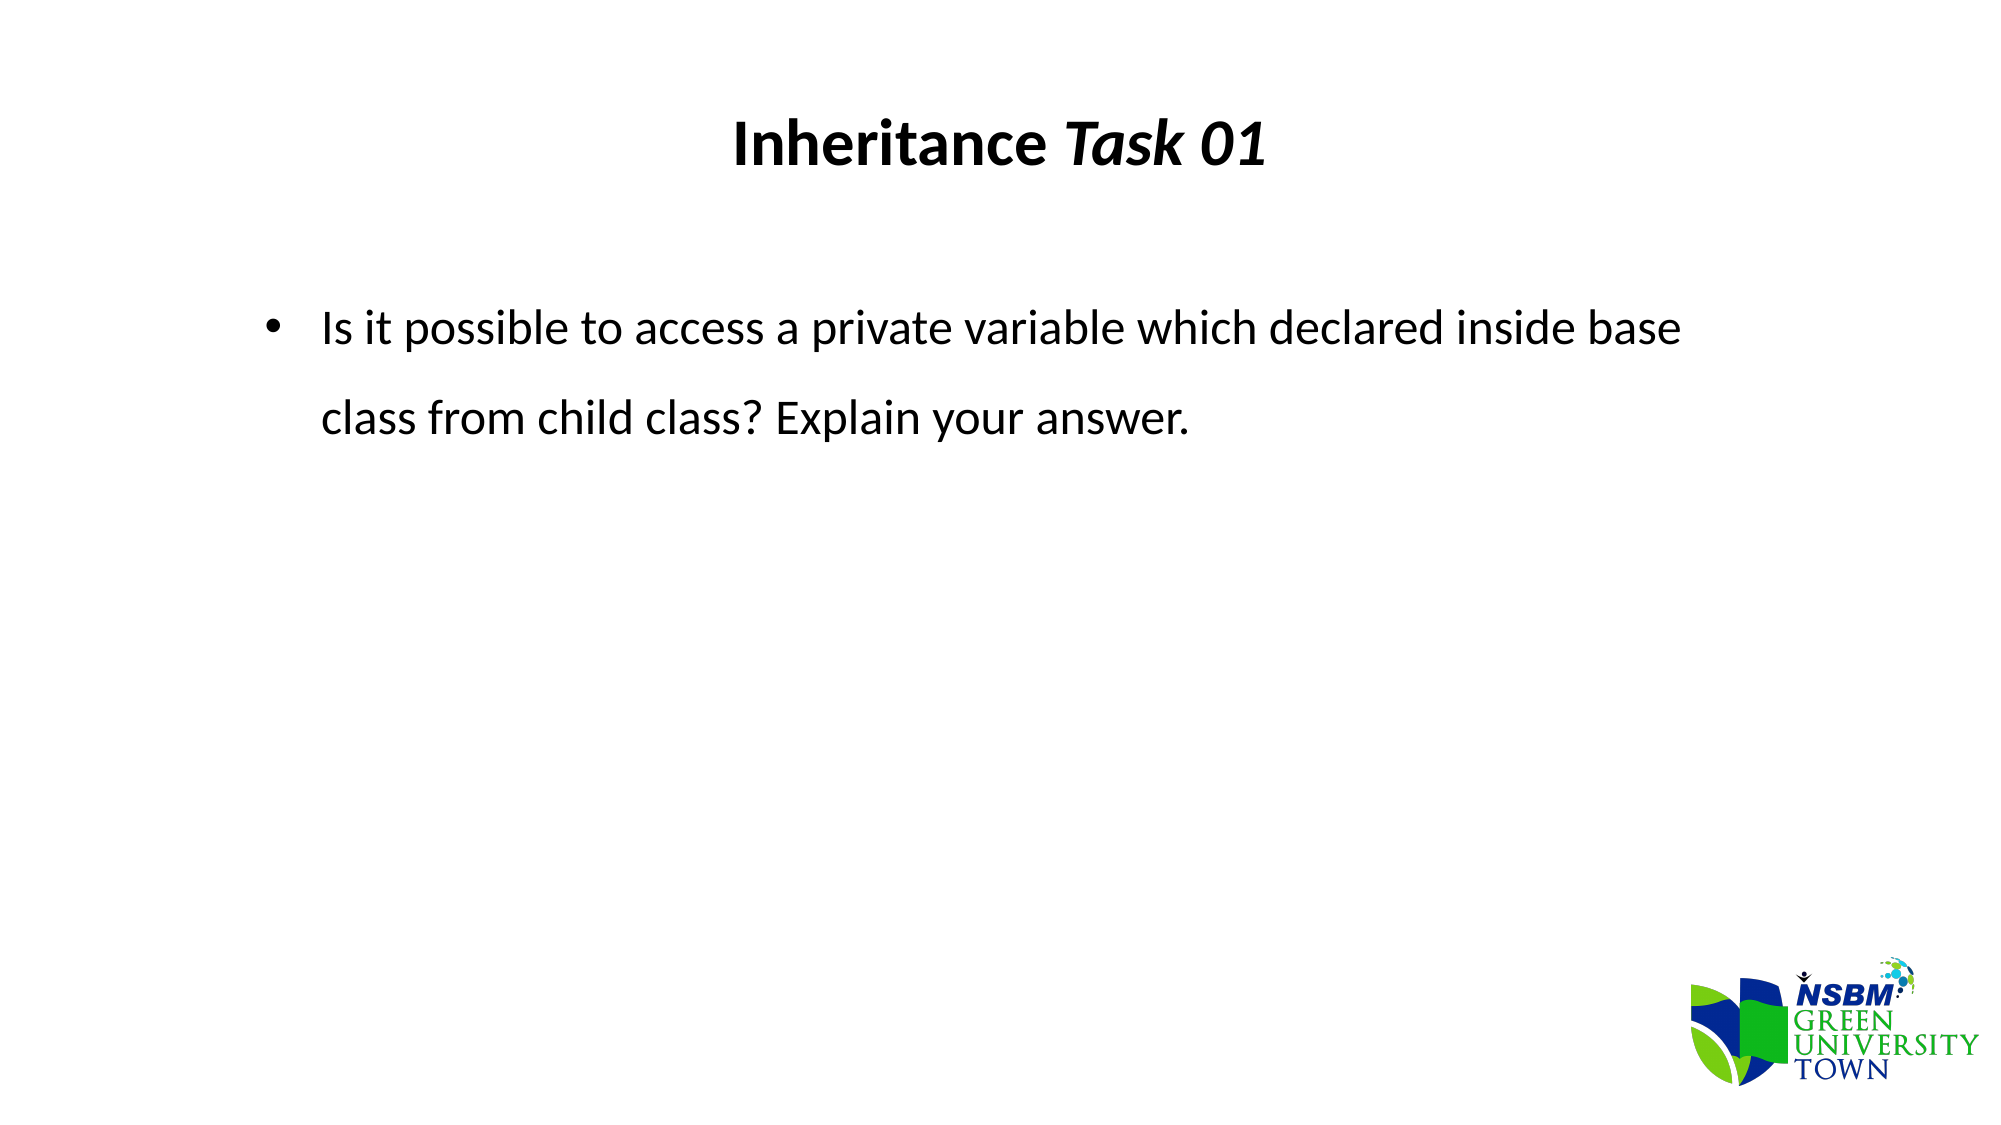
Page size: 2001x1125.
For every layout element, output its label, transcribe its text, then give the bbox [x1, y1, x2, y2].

text_box Inheritance Task 01 [119, 91, 1881, 187]
text_box Is it possible to access a private variable which declared inside base class from child class? Explain your answer. [249, 257, 1750, 958]
picture [1691, 957, 1979, 1086]
